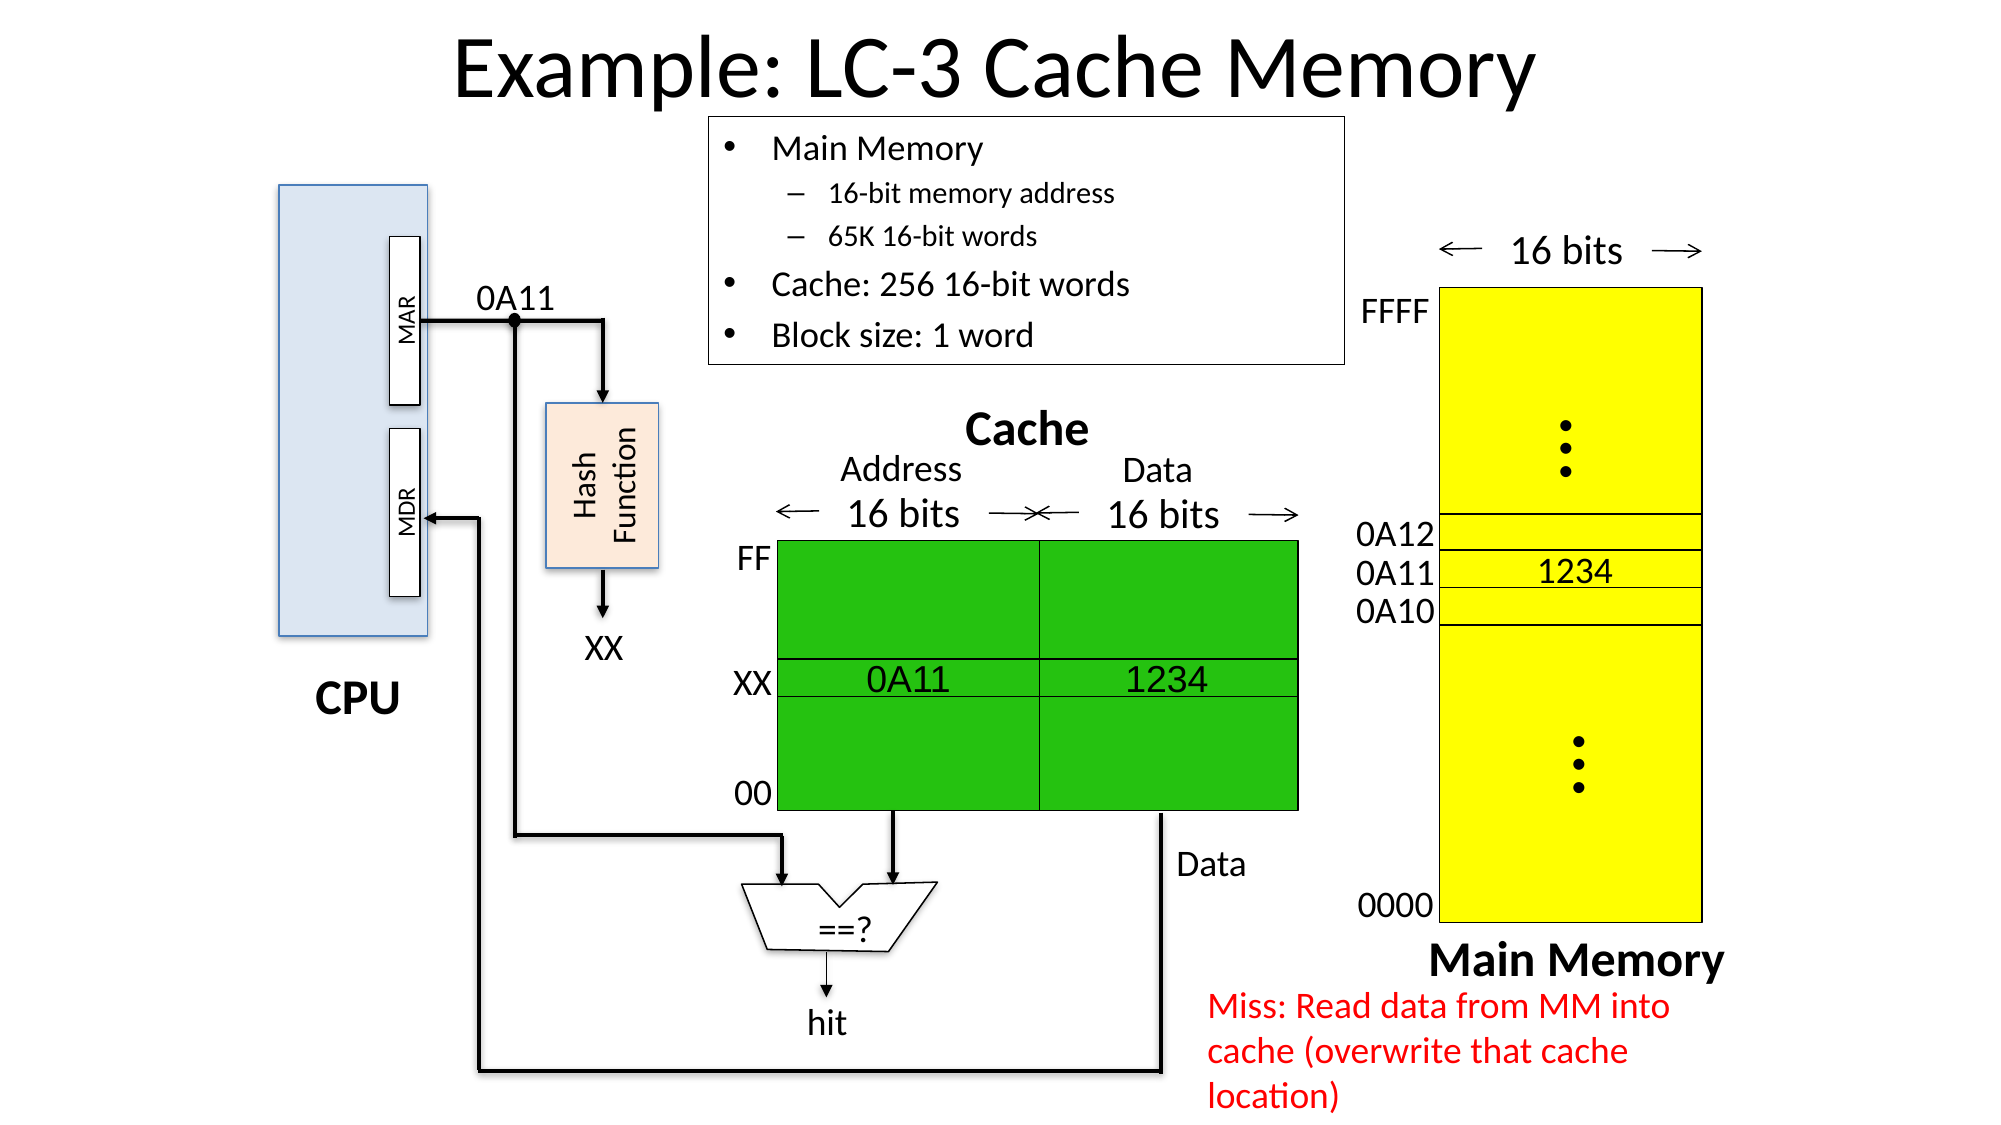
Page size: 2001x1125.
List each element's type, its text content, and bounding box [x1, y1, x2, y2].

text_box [278, 184, 428, 734]
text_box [423, 313, 1264, 1074]
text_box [1340, 225, 1742, 995]
text_box 0A11 [461, 265, 571, 311]
title Example: LC-3 Cache Memory [320, 0, 1671, 123]
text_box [1267, 388, 1299, 822]
text_box Miss: Read data from MM into cache (overwrite that cache location) [1192, 973, 1715, 1124]
list Main Memory 16-bit memory address 65K 16-bit words Cache: 256 16-bit words Block size: 1 word [708, 116, 1345, 365]
